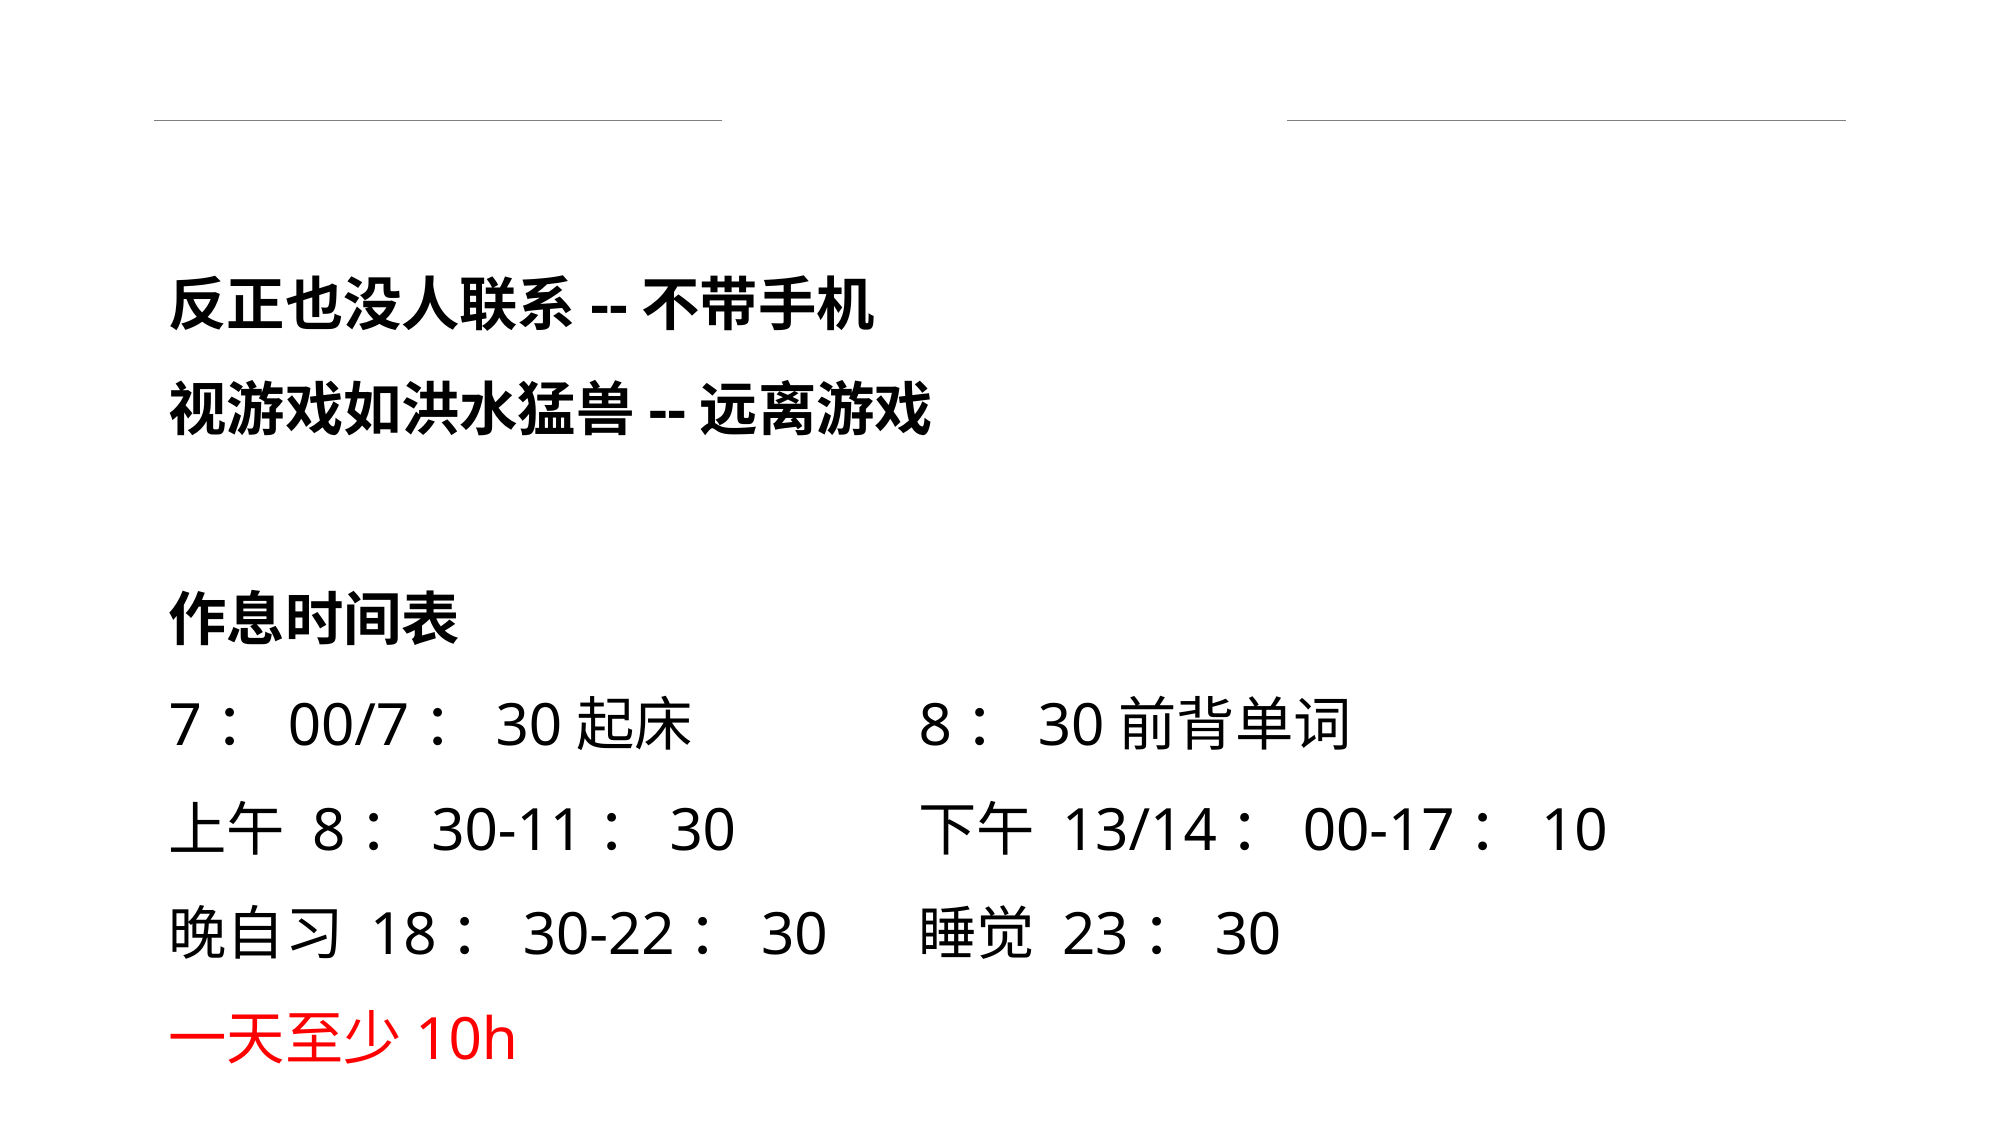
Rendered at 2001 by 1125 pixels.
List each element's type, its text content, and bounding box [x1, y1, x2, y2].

text_box 反正也没人联系--不带手机 视游戏如洪水猛兽--远离游戏 作息时间表 7：00/7：30起床 8：30前背单词 上午 8：30-11：30 下午 13/14：00-17：10 晚自习 18：30-22：30 睡觉 23：30 一天至少10h [153, 224, 1847, 1079]
